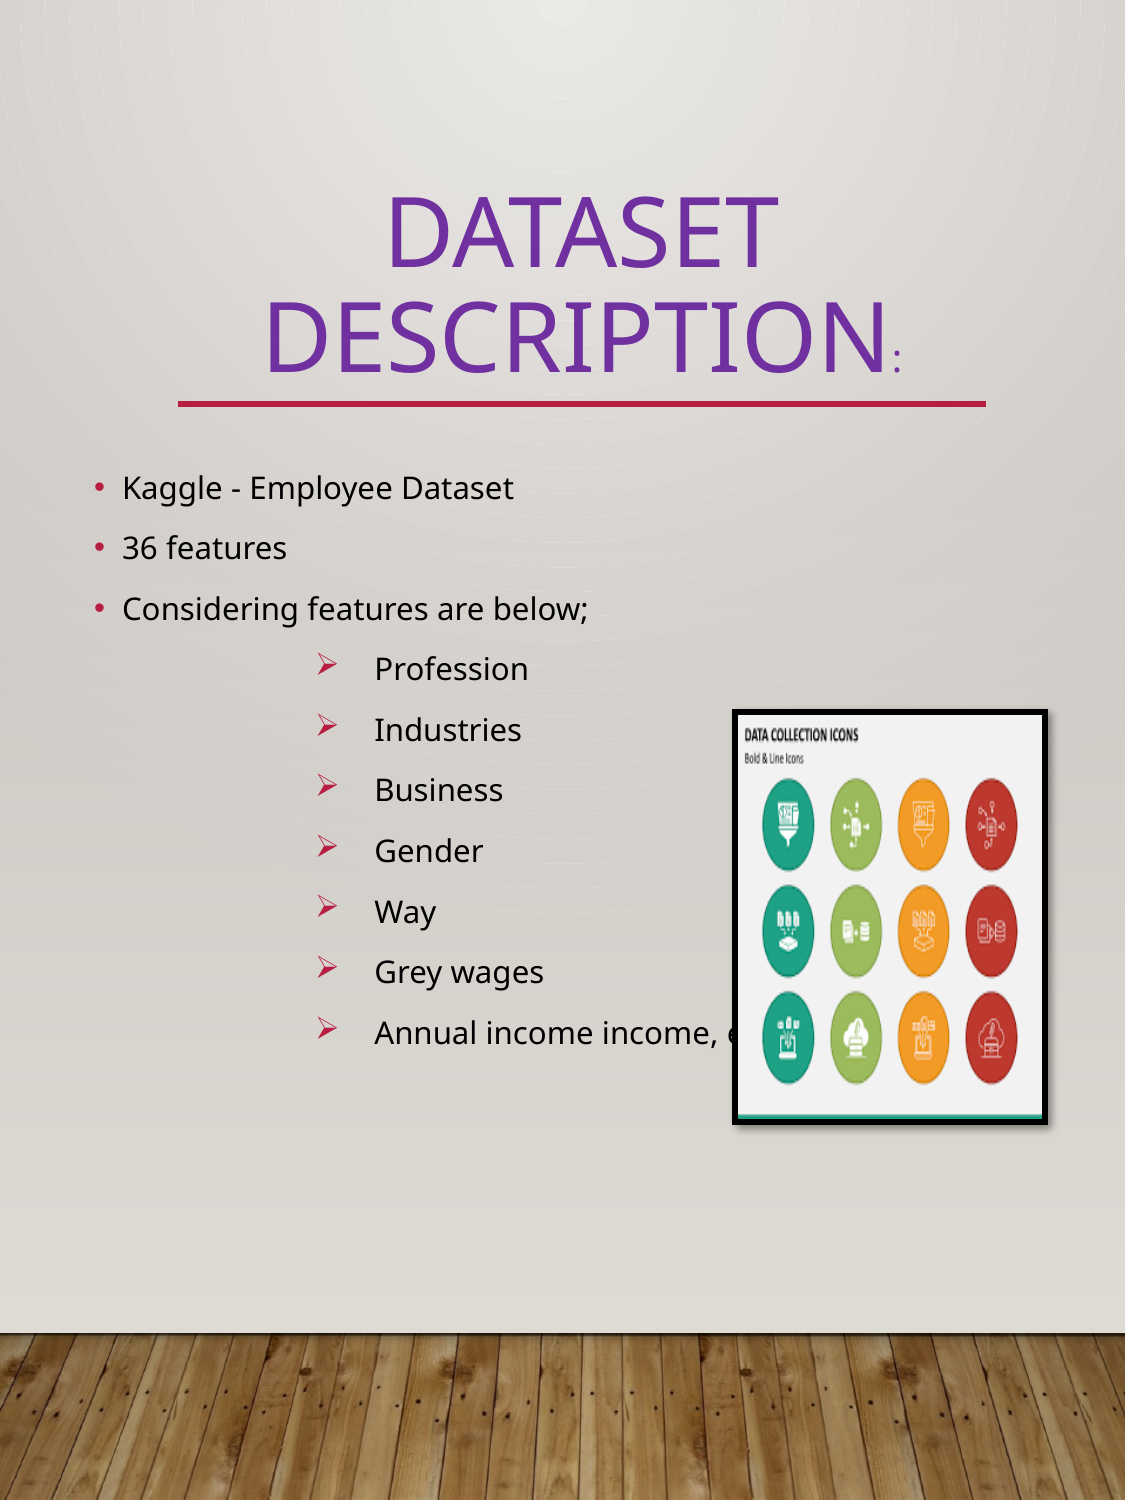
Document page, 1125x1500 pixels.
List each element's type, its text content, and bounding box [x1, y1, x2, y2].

list Kaggle - Employee Dataset 36 features Considering features are below; Profession Industries Business Gender Way Grey wages Annual income income, etc., [79, 453, 1069, 1384]
title DATASET DESCRIPTION: [177, 175, 986, 406]
picture [737, 714, 1042, 1120]
picture [0, 1333, 1125, 1500]
